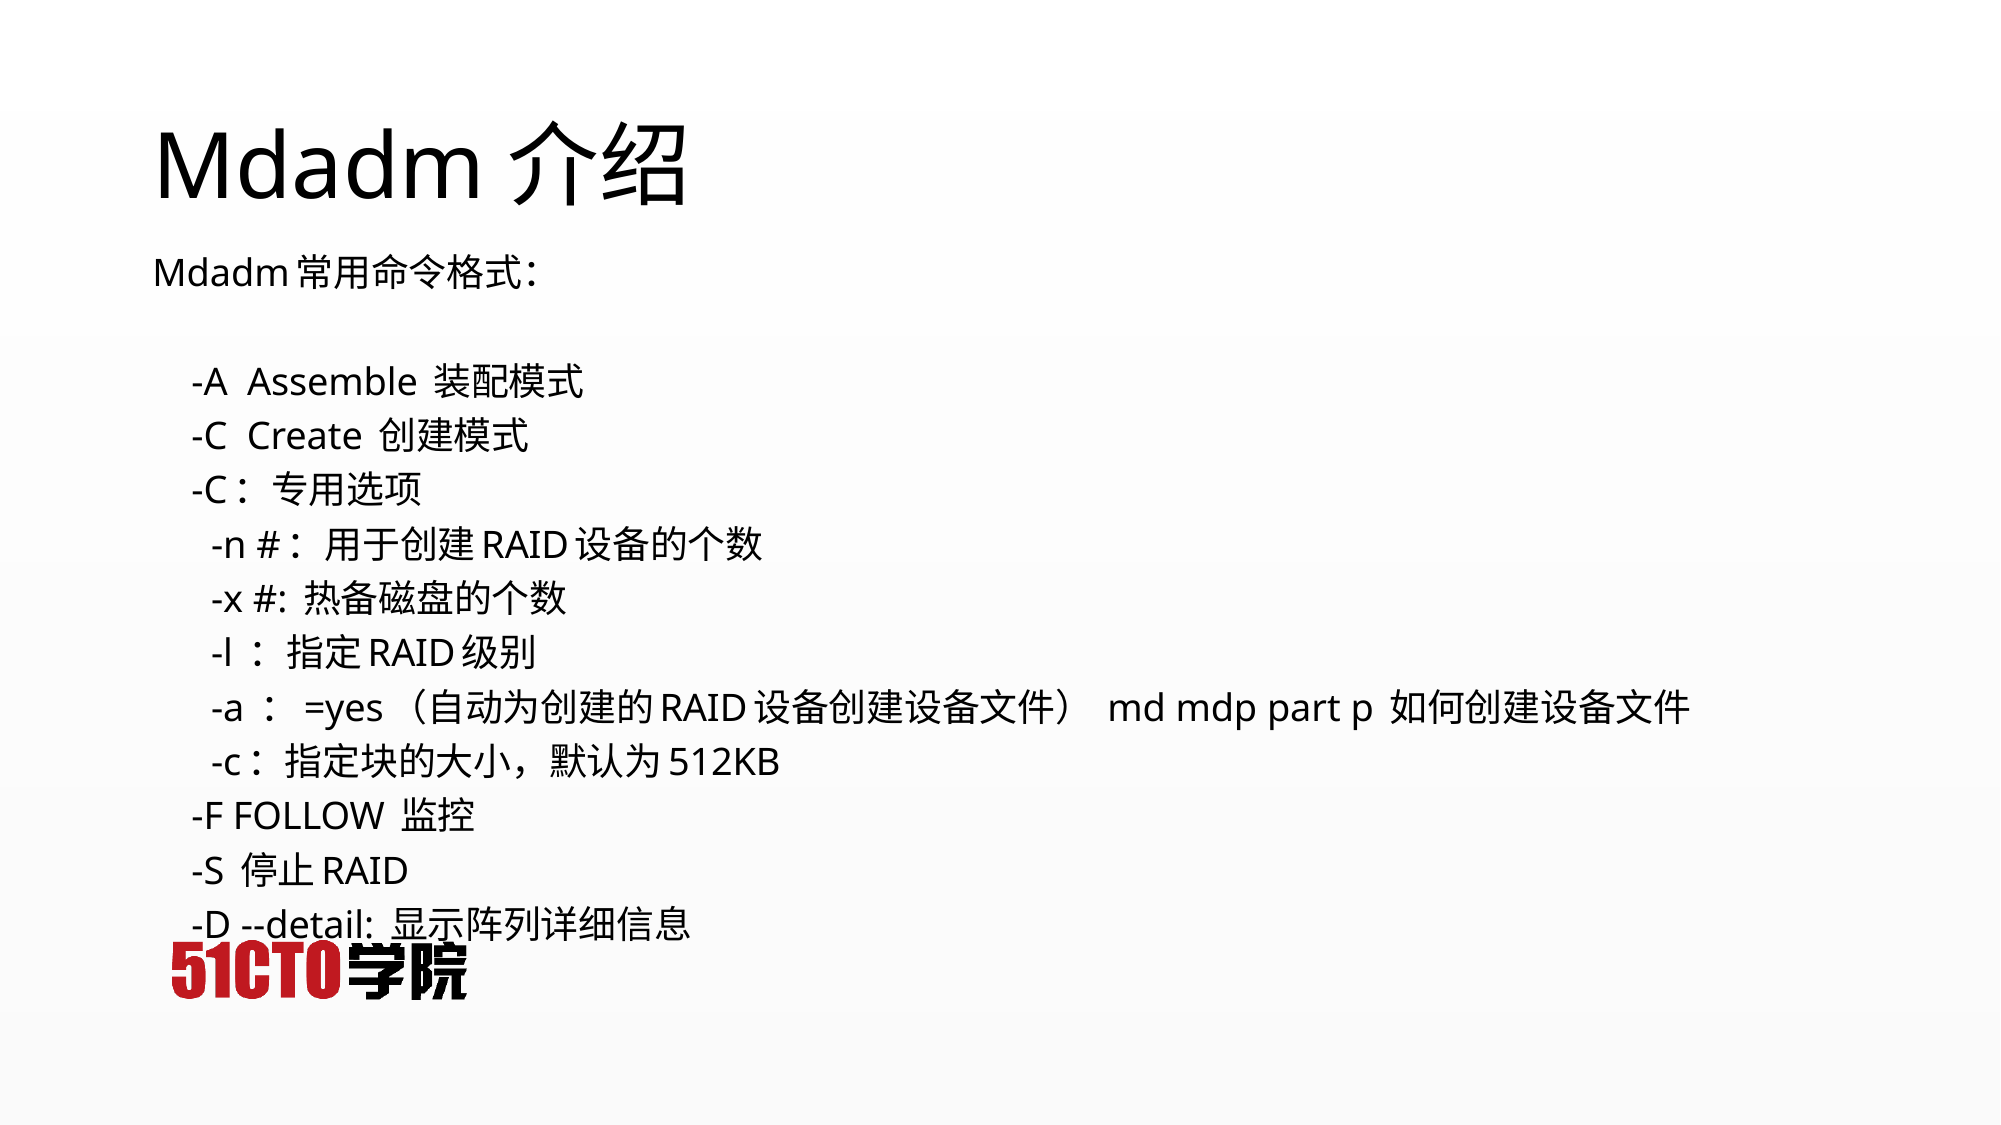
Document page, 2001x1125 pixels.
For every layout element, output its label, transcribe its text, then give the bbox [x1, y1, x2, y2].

picture [172, 961, 467, 1000]
title Mdadm介绍 [137, 59, 1863, 246]
list Mdadm常用命令格式： -A Assemble 装配模式 -C Create 创建模式 -C：专用选项 -n #：用于创建RAID设备的个数 -x #: 热备磁盘的个数 -l ：指定RAID级别 -a ：=yes（自动为创建的RAID设备创建设备文件） md mdp part p 如何创建设备文件 -c：指定块的大小，默认为512KB -F FOLLOW 监控 -S 停止RAID -D --detail: 显示阵列详细信息 [137, 246, 1863, 961]
